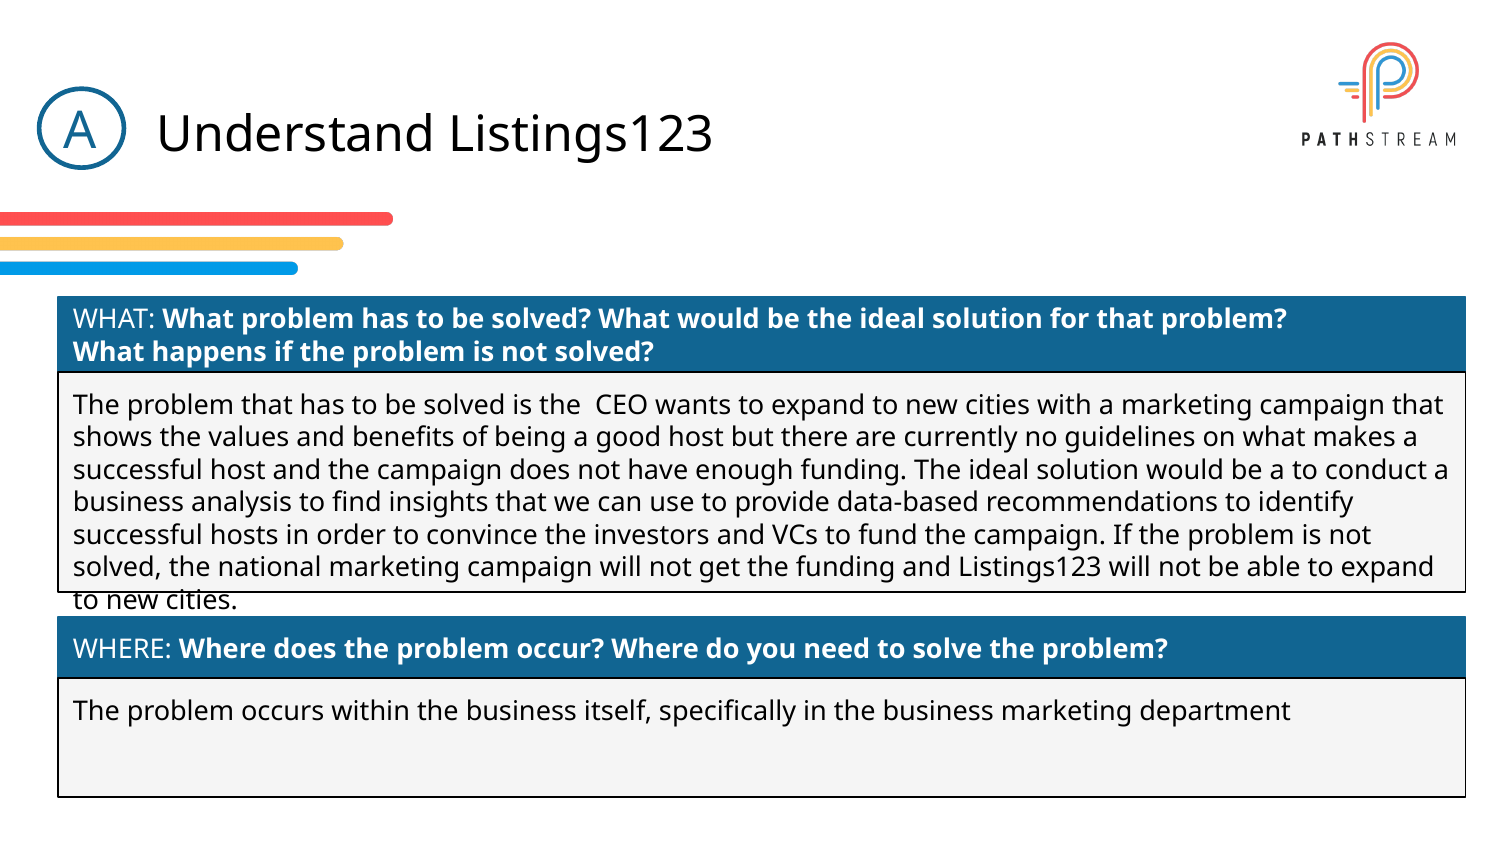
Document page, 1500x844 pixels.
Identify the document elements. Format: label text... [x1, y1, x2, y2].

title Understand Listings123 [141, 86, 1186, 194]
text_box [39, 103, 48, 153]
text_box A [48, 87, 128, 169]
text_box WHAT: What problem has to be solved? What would be the ideal solution for that problem? What happens if the problem is not solved? [57, 297, 1466, 372]
picture [0, 212, 393, 275]
text_box The problem occurs within the business itself, specifically in the business marketing department [57, 678, 1466, 797]
text_box WHERE: Where does the problem occur? Where do you need to solve the problem? [57, 616, 1466, 678]
picture [1191, 0, 1500, 205]
text_box The problem that has to be solved is the CEO wants to expand to new cities with a marketing campaign that shows the values and benefits of being a good host but there are currently no guidelines on what makes a successful host and the campaign does not have enough funding. The ideal solution would be a to conduct a business analysis to find insights that we can use to provide data-based recommendations to identify successful hosts in order to convince the investors and VCs to fund the campaign. If the problem is not solved, the national marketing campaign will not get the funding and Listings123 will not be able to expand to new cities. [57, 372, 1466, 593]
